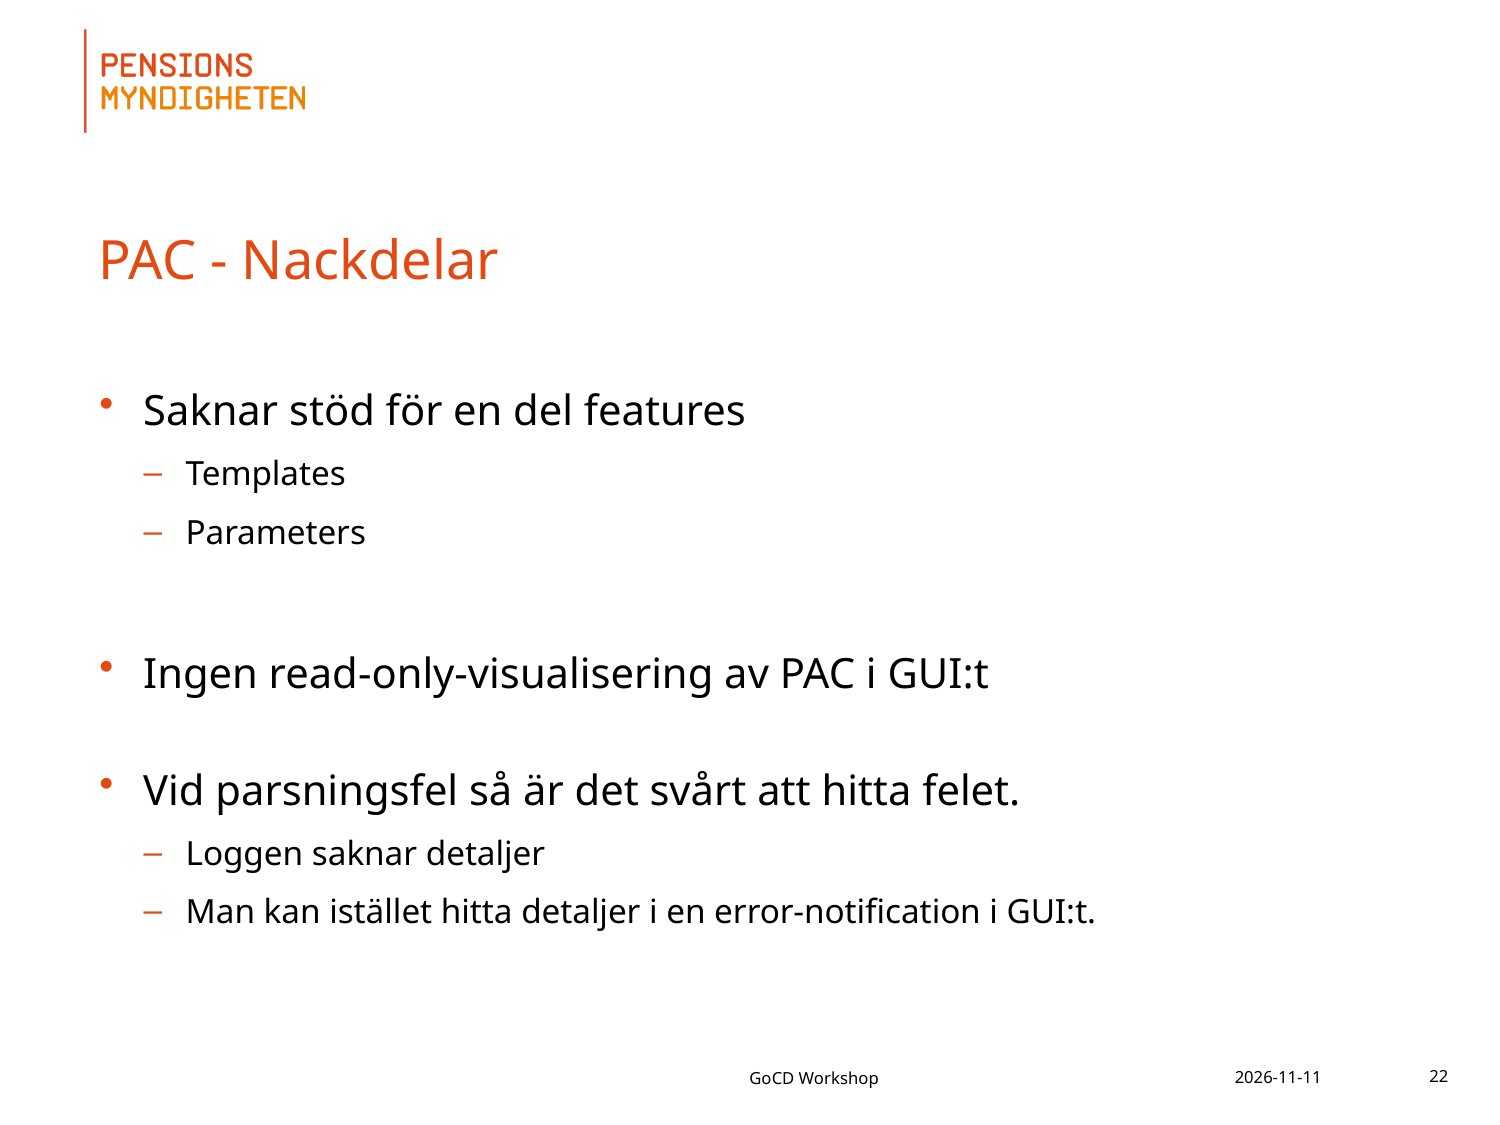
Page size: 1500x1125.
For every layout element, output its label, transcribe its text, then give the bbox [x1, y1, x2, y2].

slide_number 22 [1378, 1061, 1464, 1097]
list Saknar stöd för en del features Templates Parameters Ingen read-only-visualisering av PAC i GUI:t Vid parsningsfel så är det svårt att hitta felet. Loggen saknar detaljer Man kan istället hitta detaljer i en error-notification i GUI:t. [84, 309, 1415, 1050]
footer GoCD Workshop [734, 1061, 1207, 1097]
title PAC - Nackdelar [83, 161, 1415, 299]
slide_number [1219, 1061, 1368, 1098]
picture [84, 29, 305, 133]
